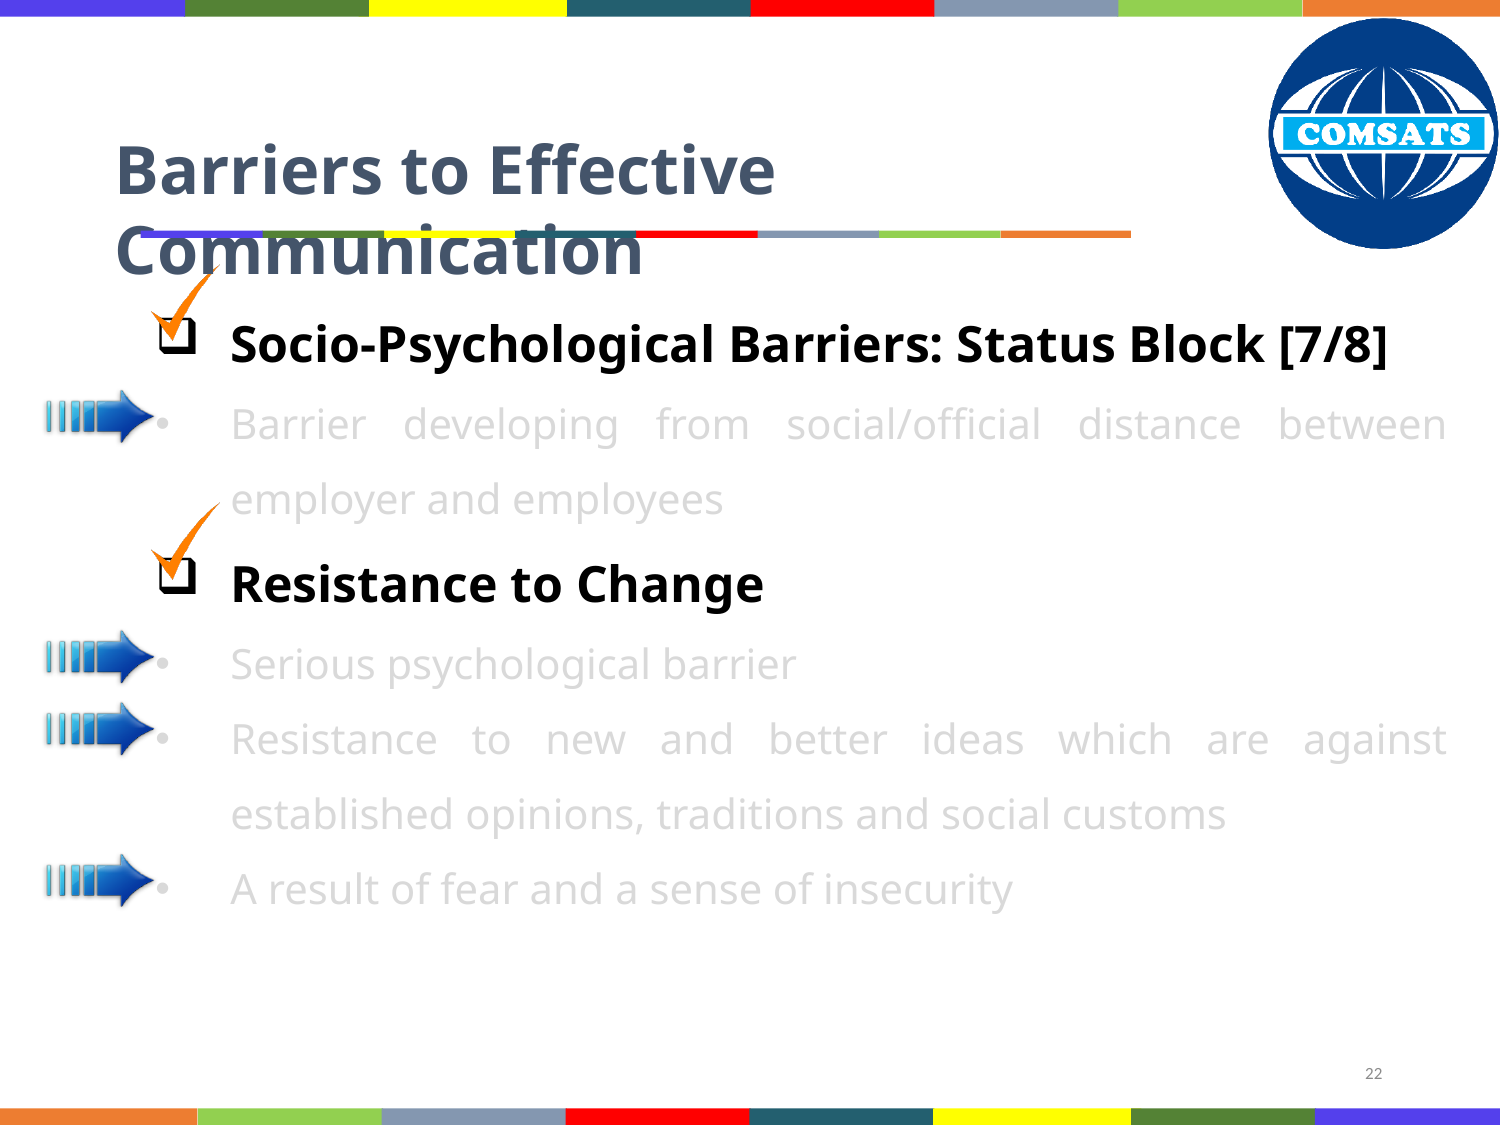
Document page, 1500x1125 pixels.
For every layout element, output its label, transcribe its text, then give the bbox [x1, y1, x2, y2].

picture [31, 602, 169, 782]
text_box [0, 1108, 1500, 1125]
picture [31, 362, 169, 469]
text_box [140, 230, 1131, 239]
text_box Socio-Psychological Barriers: Status Block [7/8] Barrier developing from social/official distance between employer and employees Resistance to Change Serious psychological barrier Resistance to new and better ideas which are against established opinions, traditions and social customs A result of fear and a sense of insecurity [140, 275, 1463, 921]
picture [31, 826, 169, 933]
text_box Barriers to Effective Communication [99, 120, 1175, 296]
text_box [1224, 49, 1451, 275]
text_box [0, 0, 1500, 17]
picture [1247, 16, 1500, 263]
slide_number 22 [1060, 1042, 1398, 1103]
picture [149, 264, 220, 341]
picture [149, 502, 220, 580]
